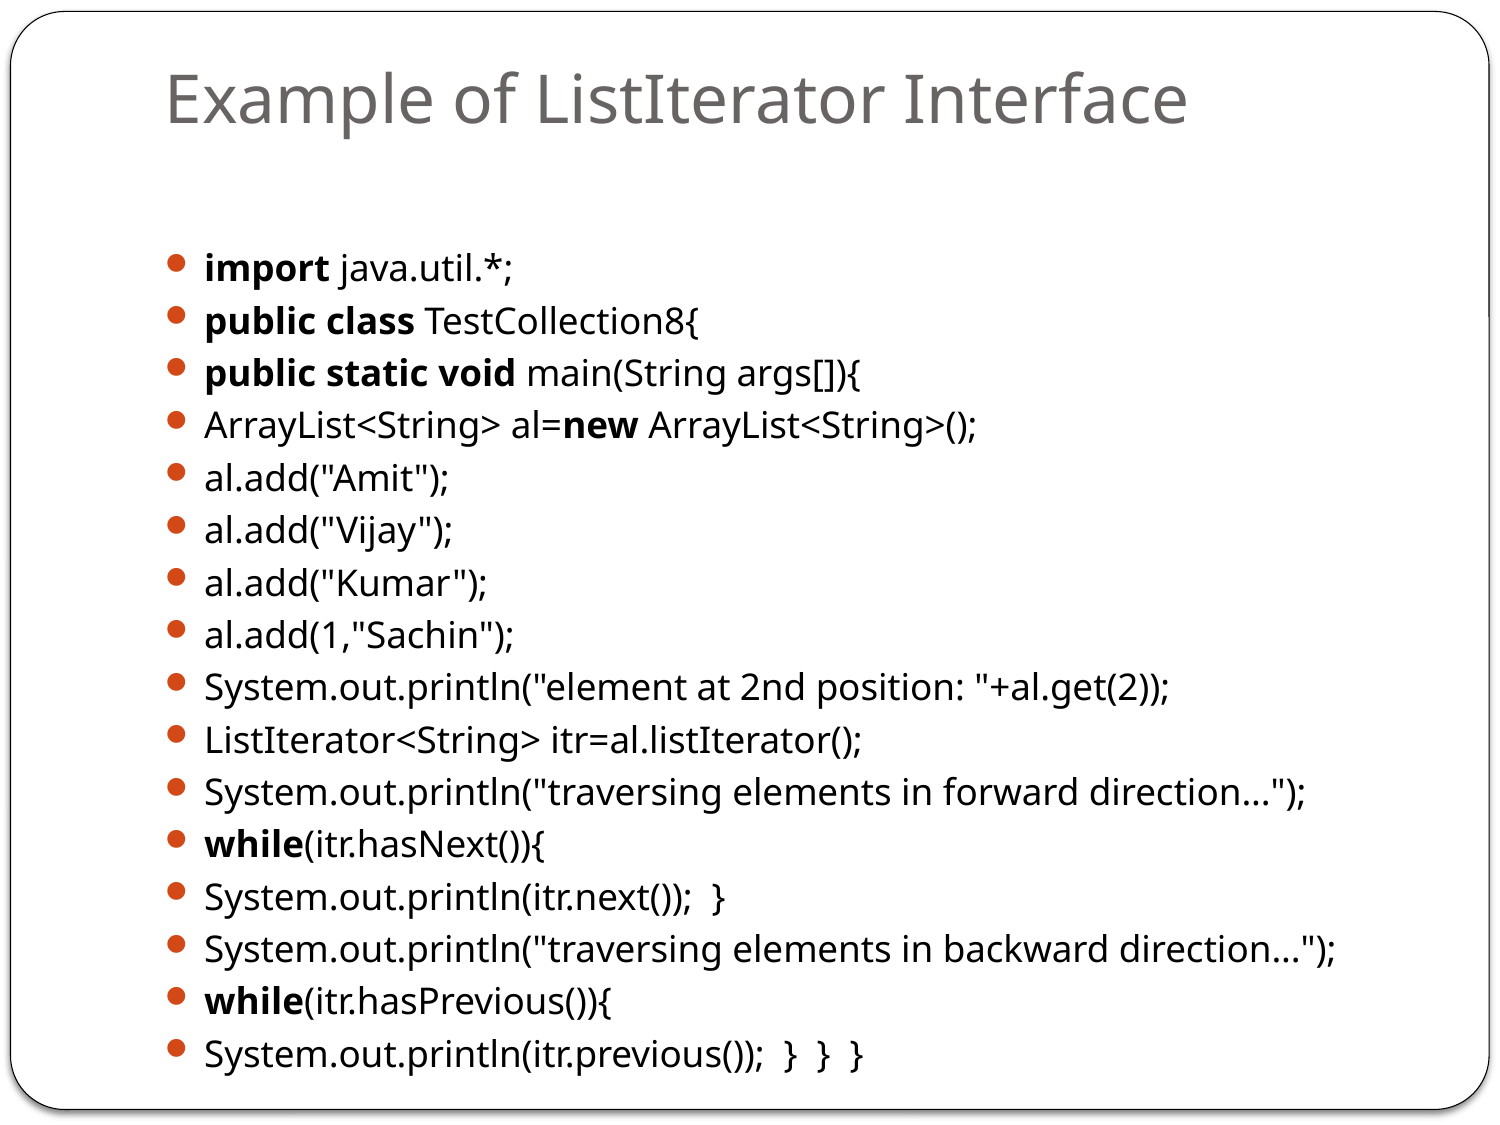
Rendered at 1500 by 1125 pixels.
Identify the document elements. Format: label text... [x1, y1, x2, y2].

list import java.util.*; public class TestCollection8{ public static void main(String args[]){ ArrayList<String> al=new ArrayList<String>(); al.add("Amit"); al.add("Vijay"); al.add("Kumar"); al.add(1,"Sachin"); System.out.println("element at 2nd position: "+al.get(2)); ListIterator<String> itr=al.listIterator(); System.out.println("traversing elements in forward direction..."); while(itr.hasNext()){ System.out.println(itr.next()); } System.out.println("traversing elements in backward direction..."); while(itr.hasPrevious()){ System.out.println(itr.previous()); } } } [150, 237, 1425, 1088]
title Example of ListIterator Interface [150, 45, 1425, 233]
